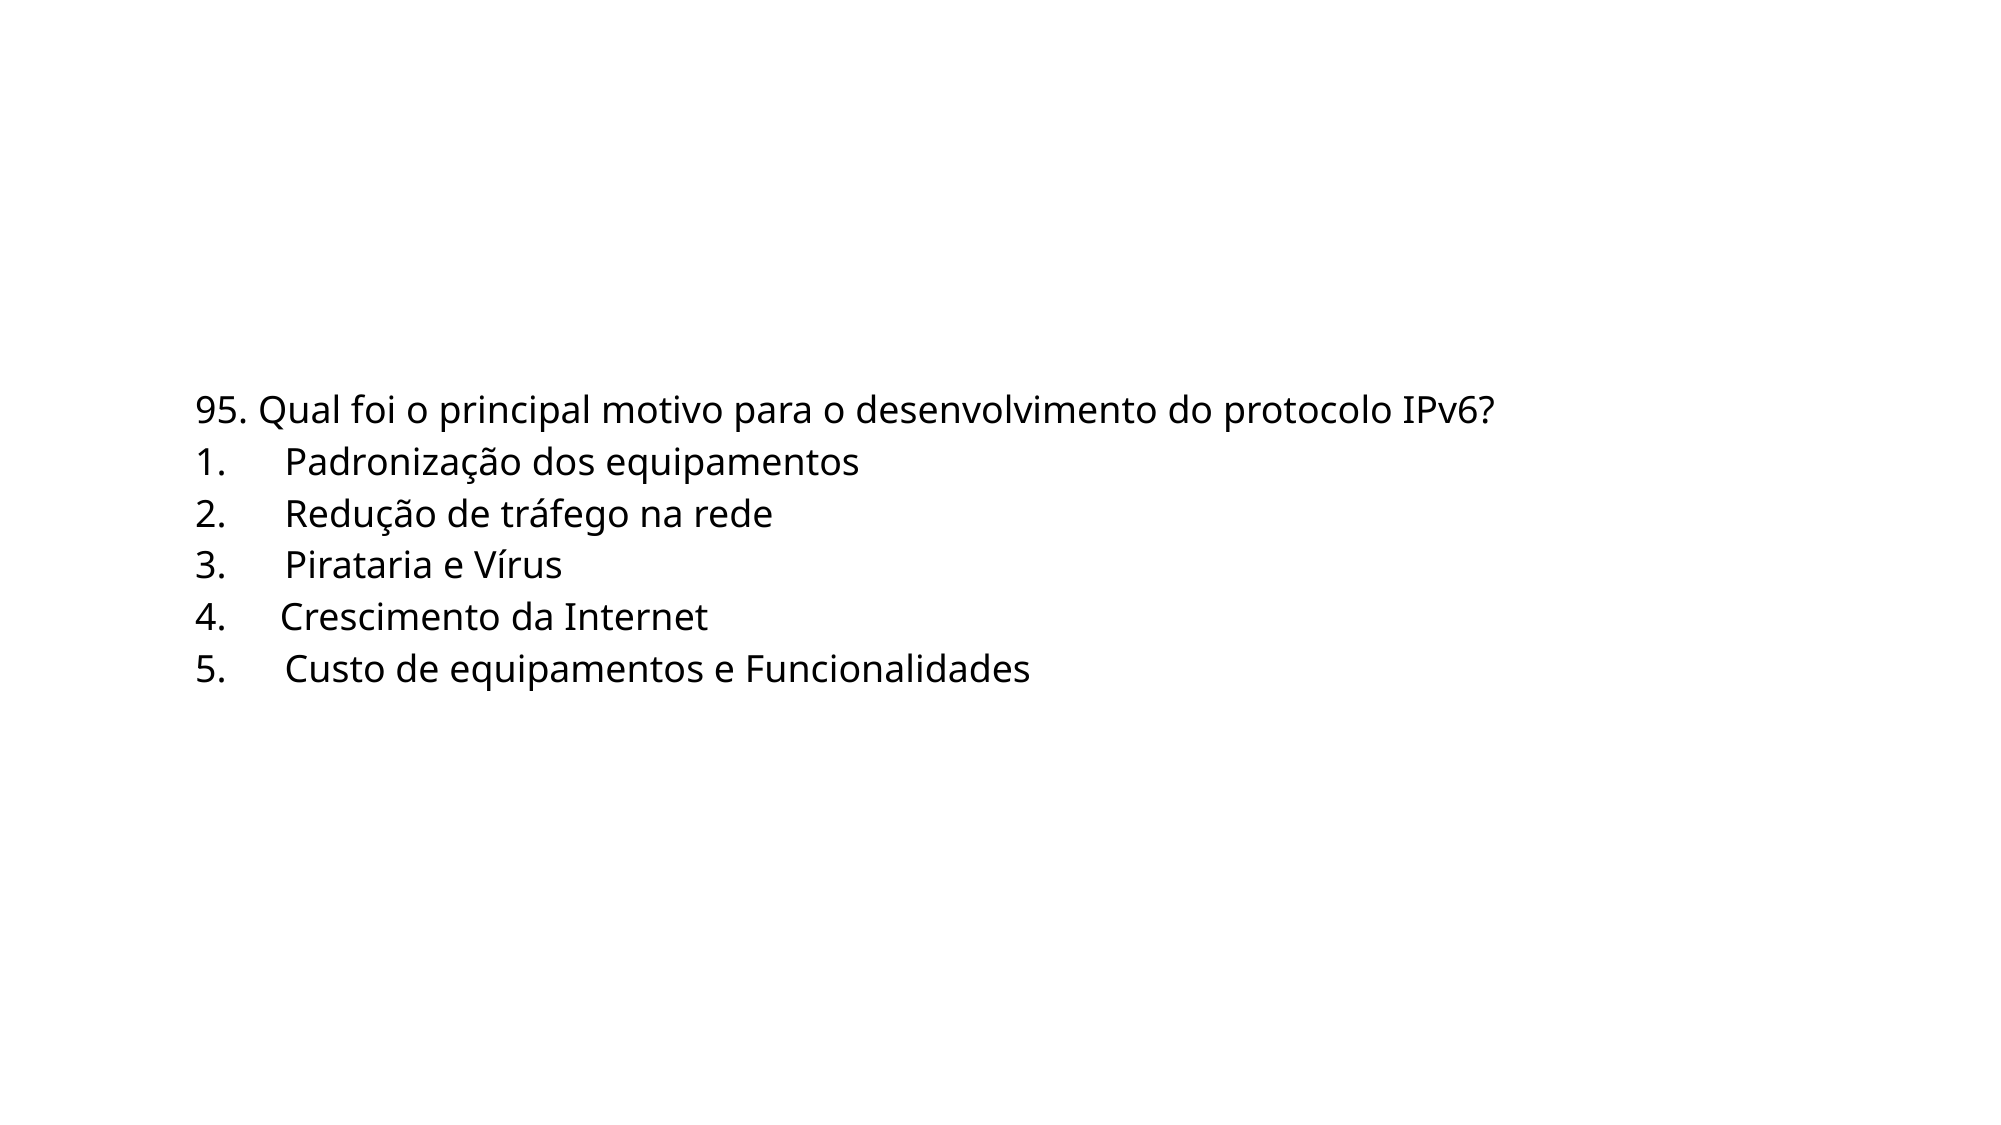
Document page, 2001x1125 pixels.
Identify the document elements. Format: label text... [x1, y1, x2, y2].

text_box 95. Qual foi o principal motivo para o desenvolvimento do protocolo IPv6? 1. Padronização dos equipamentos 2. Redução de tráfego na rede 3. Pirataria e Vírus 4. Crescimento da Internet 5. Custo de equipamentos e Funcionalidades [180, 371, 1602, 698]
